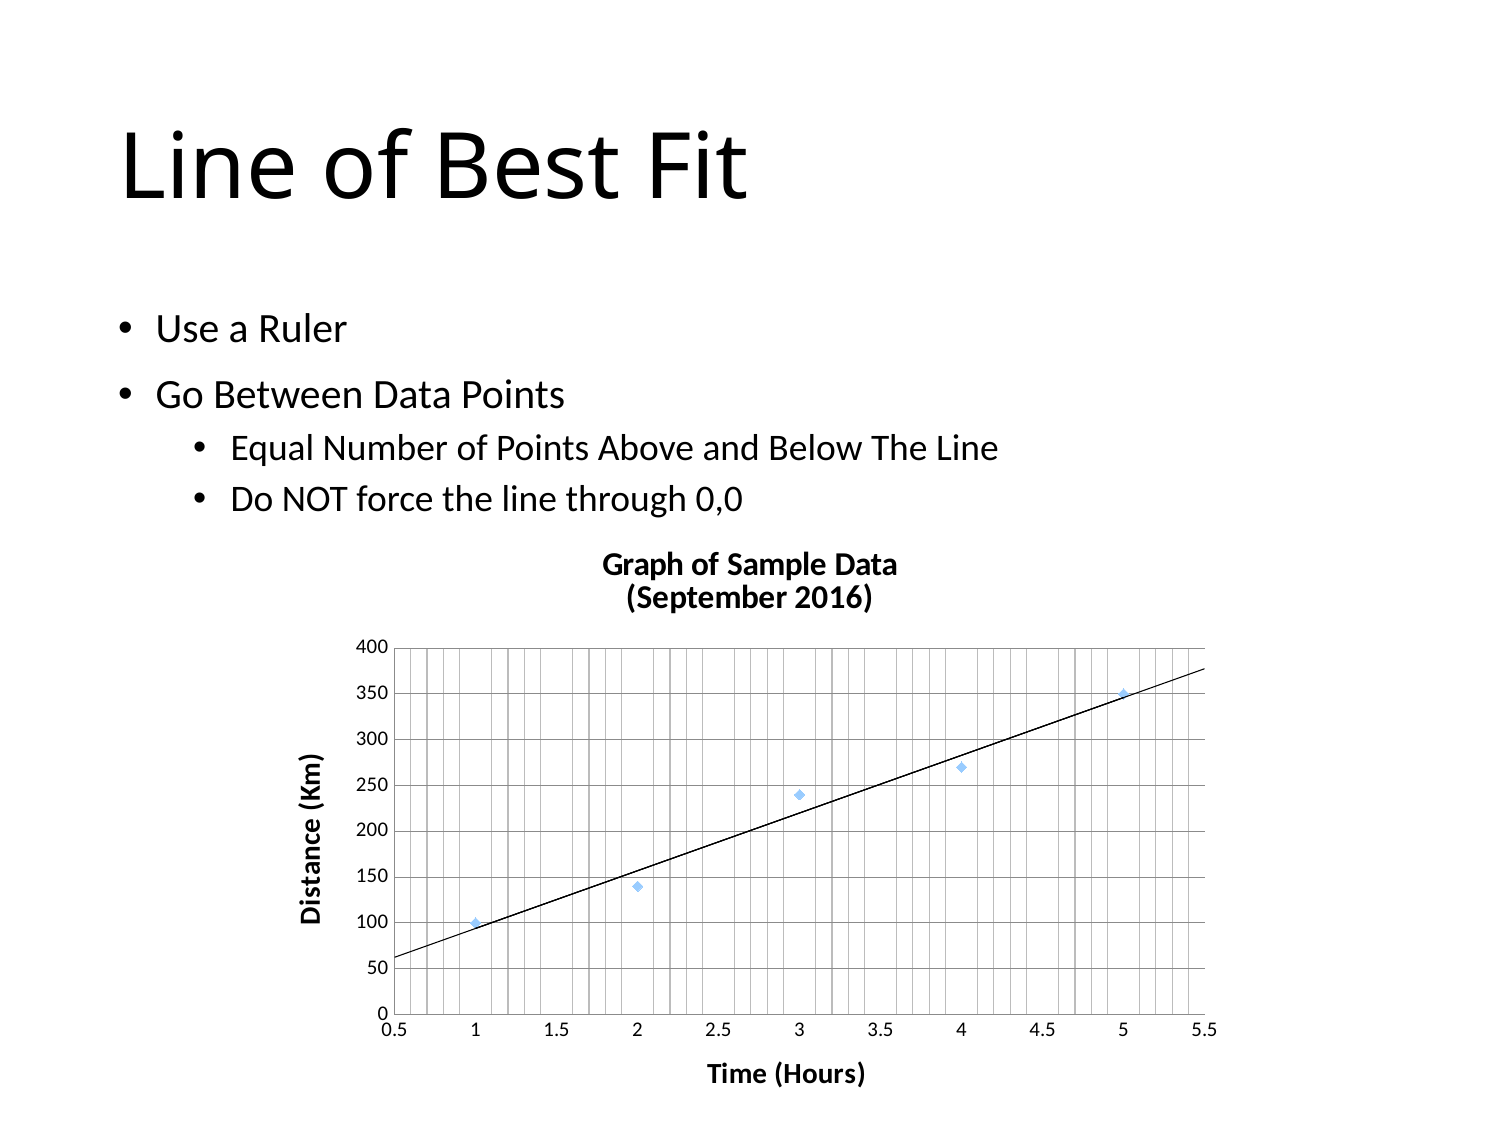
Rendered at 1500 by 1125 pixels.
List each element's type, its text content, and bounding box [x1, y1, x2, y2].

title Line of Best Fit [103, 59, 1397, 278]
list Use a Ruler Go Between Data Points Equal Number of Points Above and Below The Line Do NOT force the line through 0,0 [103, 299, 1397, 1014]
chart [262, 520, 1238, 1125]
